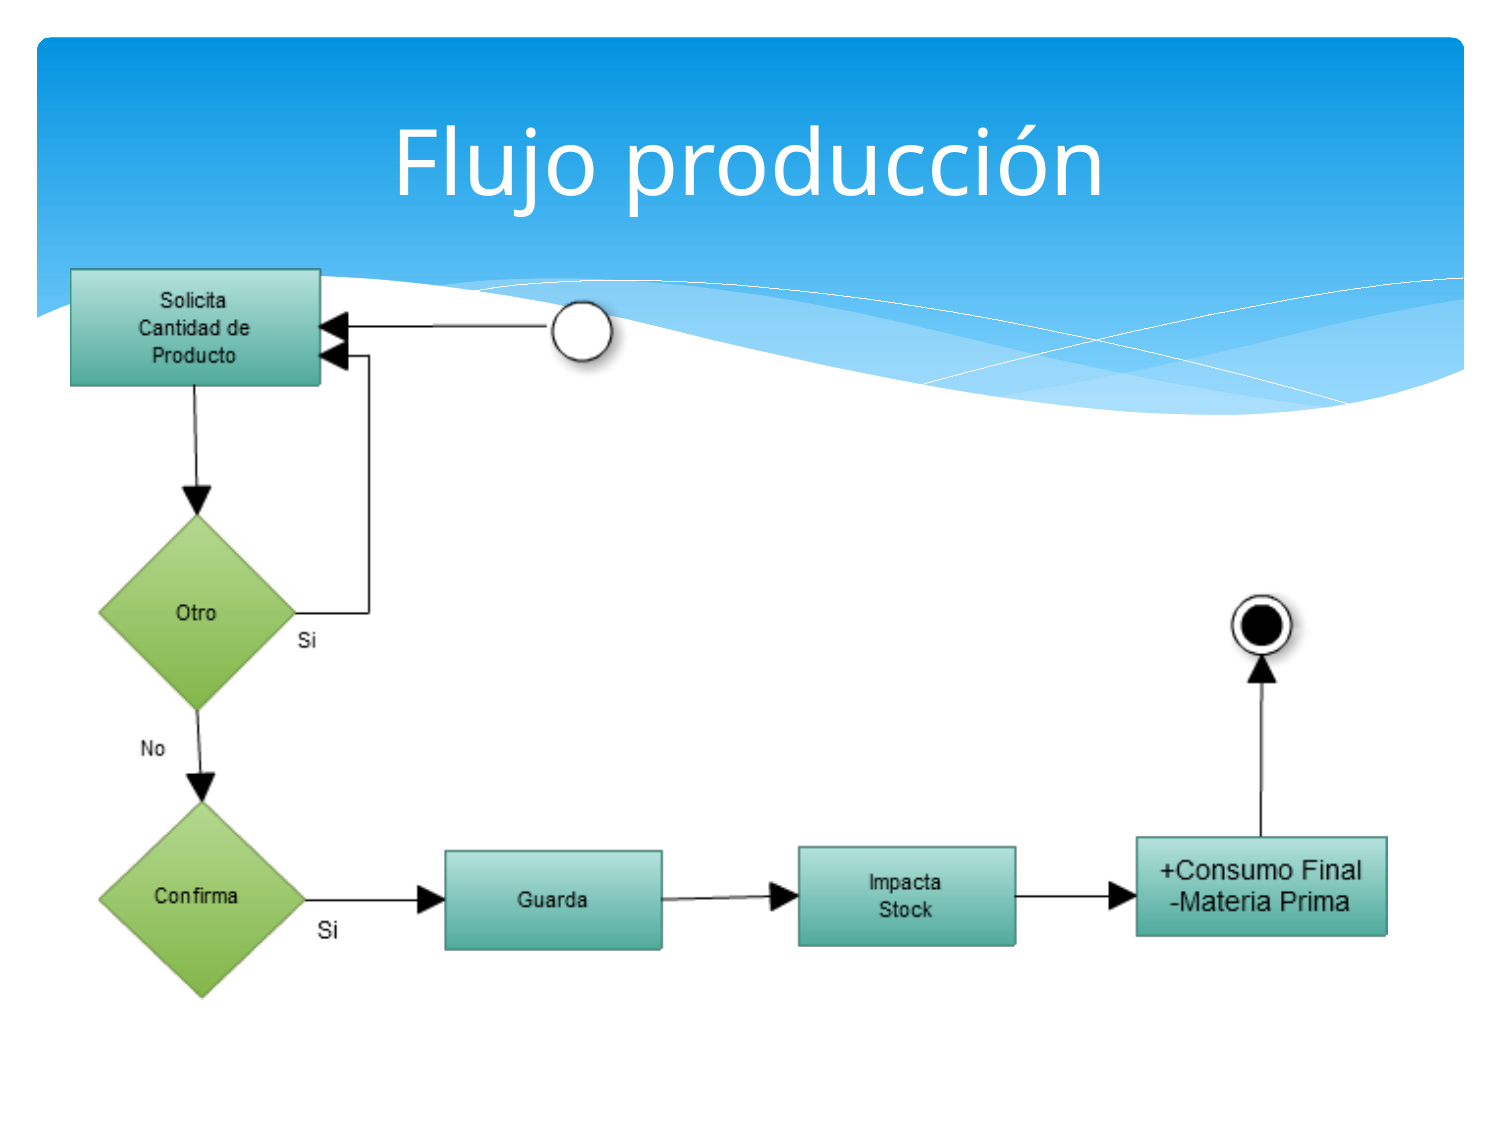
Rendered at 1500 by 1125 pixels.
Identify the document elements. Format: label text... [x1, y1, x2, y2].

picture [70, 266, 1389, 1000]
title Flujo producción [75, 55, 1425, 261]
